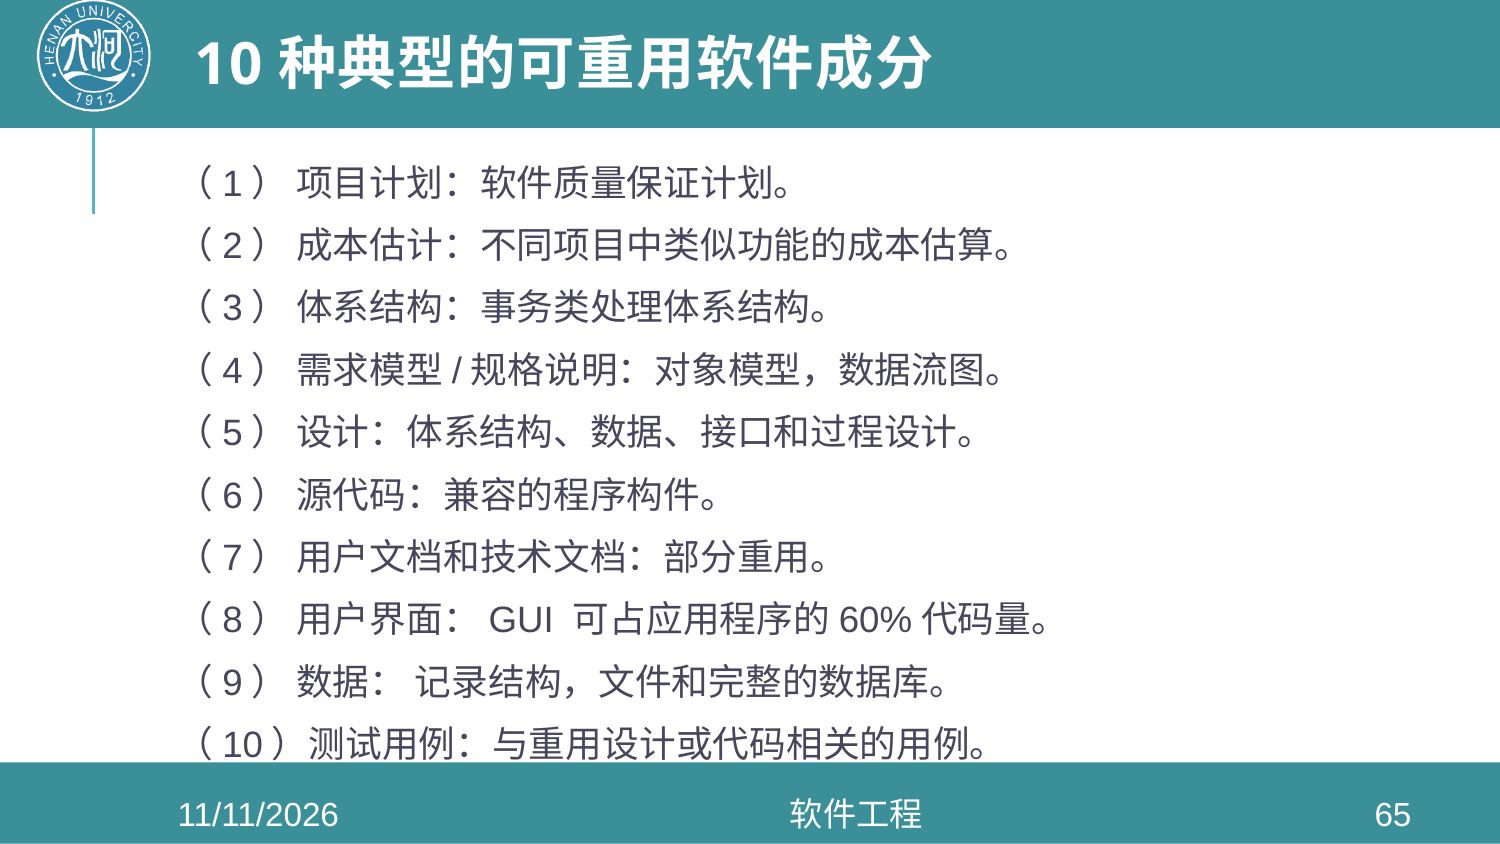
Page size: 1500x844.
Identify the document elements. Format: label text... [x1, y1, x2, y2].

list （1） 项目计划：软件质量保证计划。 （2） 成本估计：不同项目中类似功能的成本估算。 （3） 体系结构：事务类处理体系结构。 （4） 需求模型/规格说明：对象模型，数据流图。 （5） 设计：体系结构、数据、接口和过程设计。 （6） 源代码：兼容的程序构件。 （7） 用户文档和技术文档：部分重用。 （8） 用户界面：GUI 可占应用程序的60%代码量。 （9） 数据： 记录结构，文件和完整的数据库。 （10）测试用例：与重用设计或代码相关的用例。 [126, 151, 1411, 777]
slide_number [126, 796, 391, 830]
footer 软件工程 [391, 796, 1322, 830]
title 10种典型的可重用软件成分 [179, 0, 1454, 136]
slide_number 65 [1333, 796, 1454, 830]
